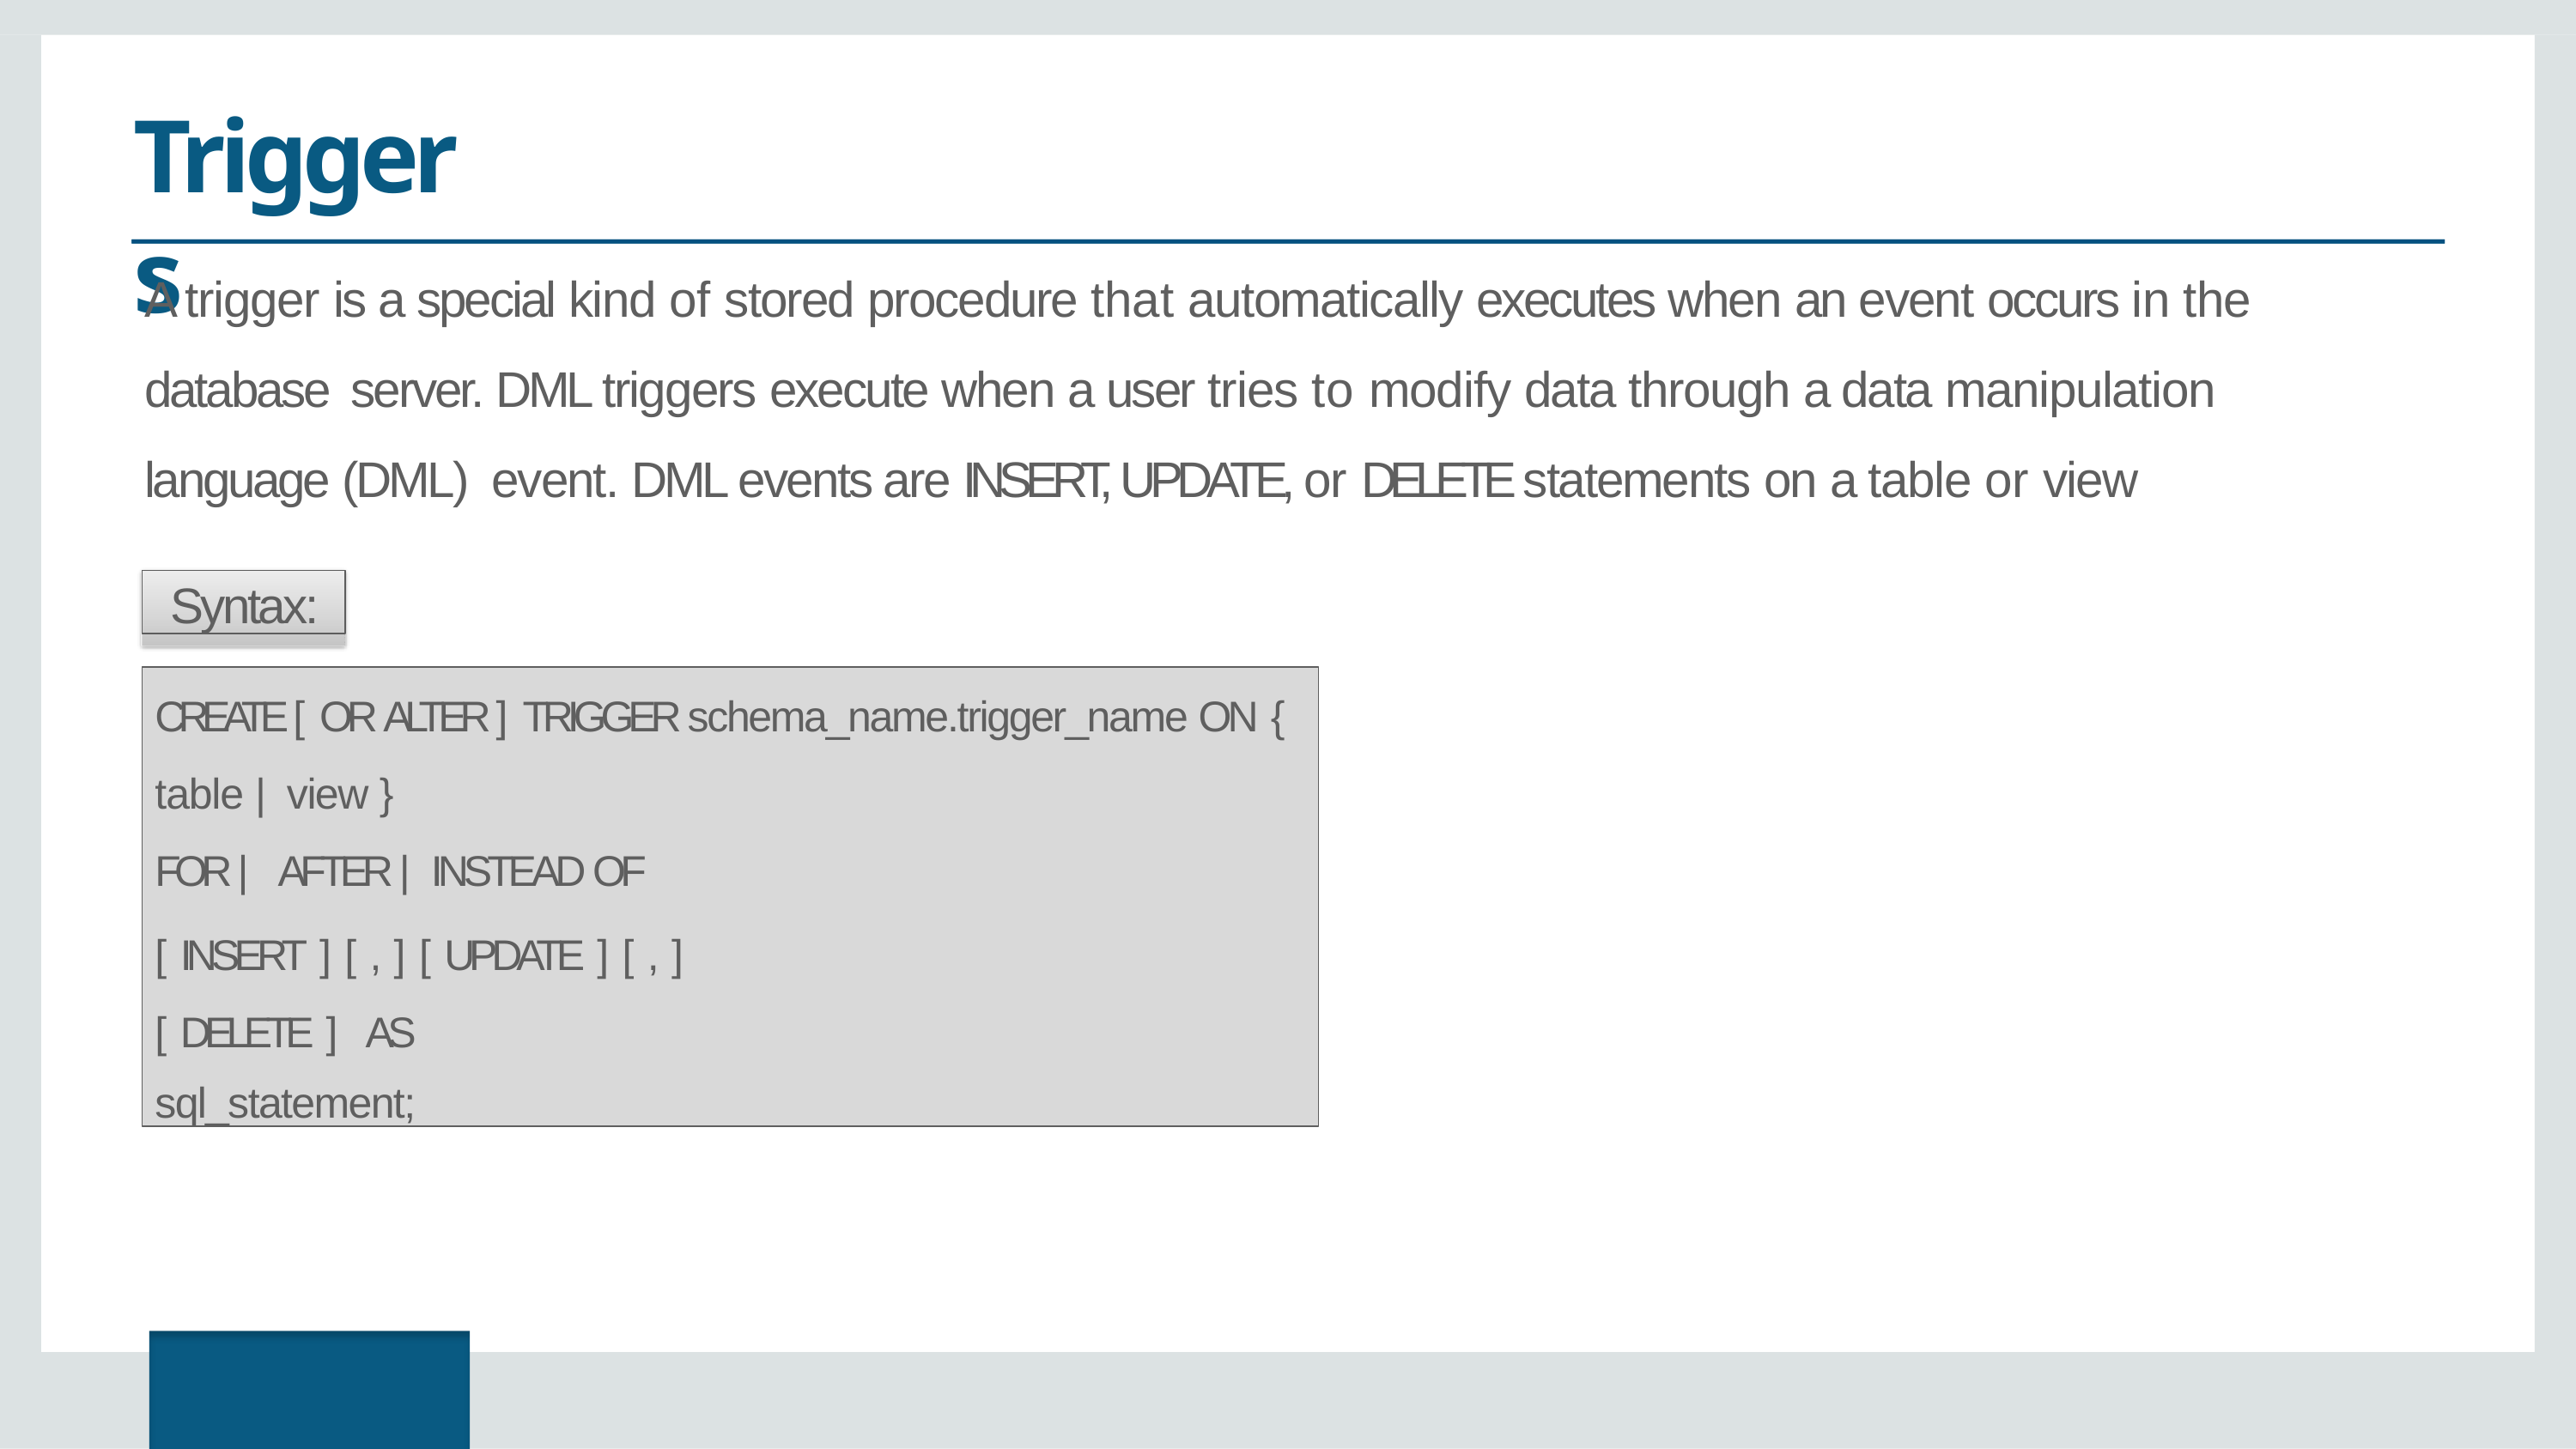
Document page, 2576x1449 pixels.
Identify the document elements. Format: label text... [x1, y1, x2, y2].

text_box [142, 634, 345, 646]
text_box CREATE [ OR ALTER ] TRIGGER schema_name.trigger_name ON { table | view } FOR | AFTER | INSTEAD OF [ INSERT ] [ , ] [ UPDATE ] [ , ] [ DELETE ] AS sql_statement; [142, 666, 1319, 1127]
text_box [134, 558, 352, 676]
title Triggers [131, 90, 467, 335]
text_box A trigger is a special kind of stored procedure that automatically executes when an event occurs in the database server. DML triggers execute when a user tries to modify data through a data manipulation language (DML) event. DML events are INSERT, UPDATE, or DELETE statements on a table or view [143, 235, 2413, 508]
text_box [2413, 239, 2445, 244]
text_box Syntax: [142, 570, 345, 634]
